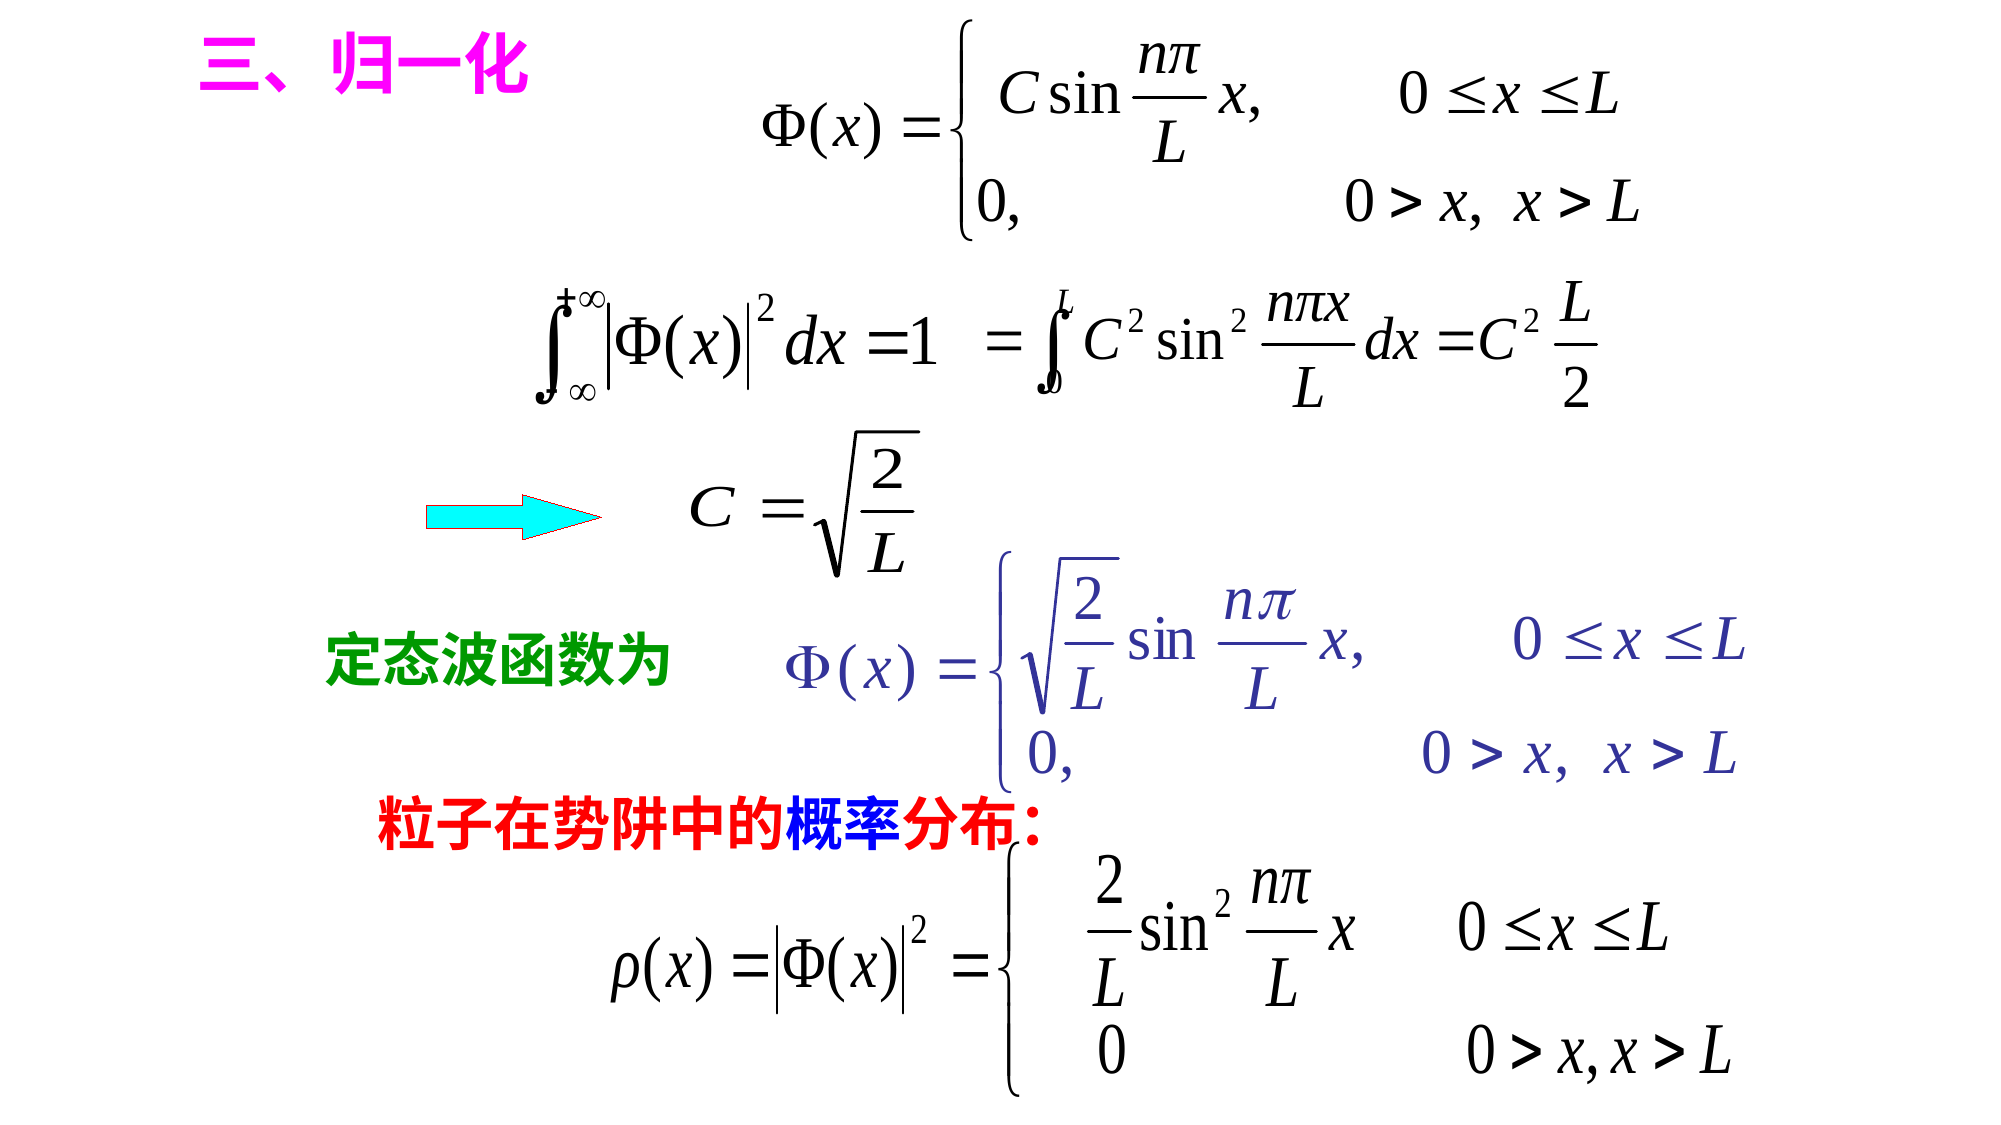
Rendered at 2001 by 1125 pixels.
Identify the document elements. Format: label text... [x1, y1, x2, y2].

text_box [775, 539, 1762, 802]
text_box 三、归一化 [150, 14, 546, 110]
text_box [678, 418, 932, 587]
text_box 定态波函数为 [309, 615, 720, 700]
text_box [753, 9, 1656, 252]
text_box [973, 263, 1608, 421]
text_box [598, 829, 1744, 1110]
text_box [426, 494, 602, 540]
text_box 粒子在势阱中的概率分布： [362, 779, 1097, 865]
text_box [514, 263, 945, 418]
